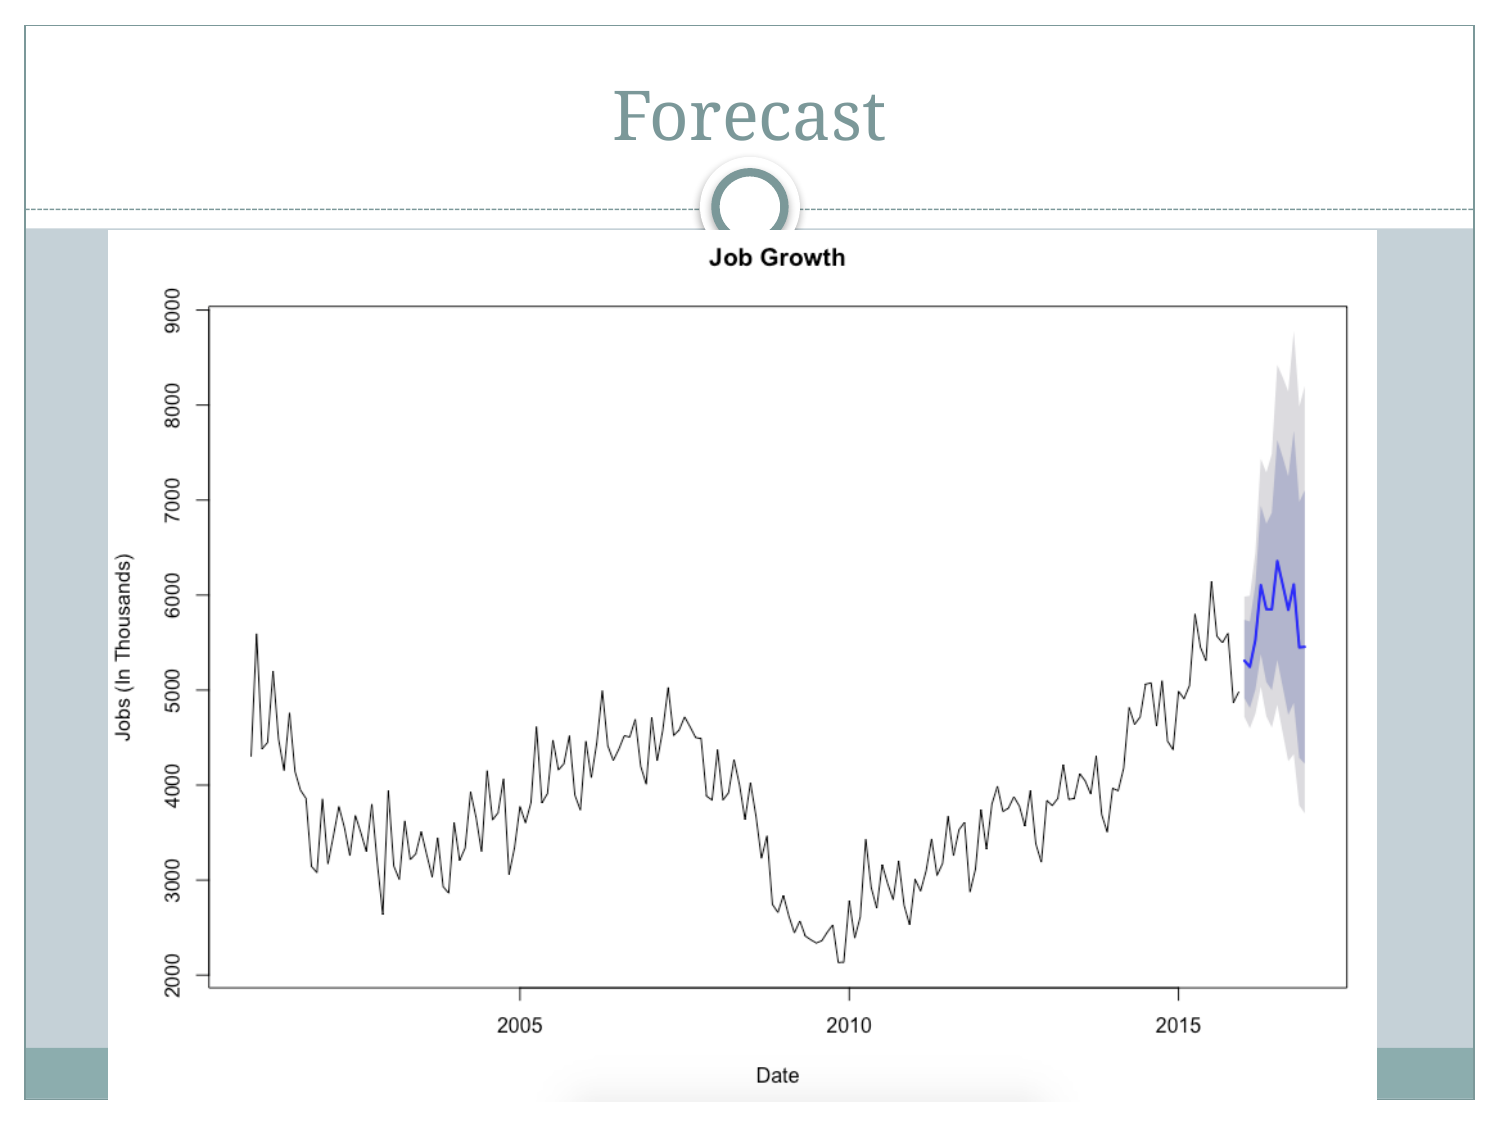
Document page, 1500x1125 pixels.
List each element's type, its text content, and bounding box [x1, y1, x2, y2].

picture [107, 229, 1377, 1102]
title Forecast [49, 37, 1450, 162]
